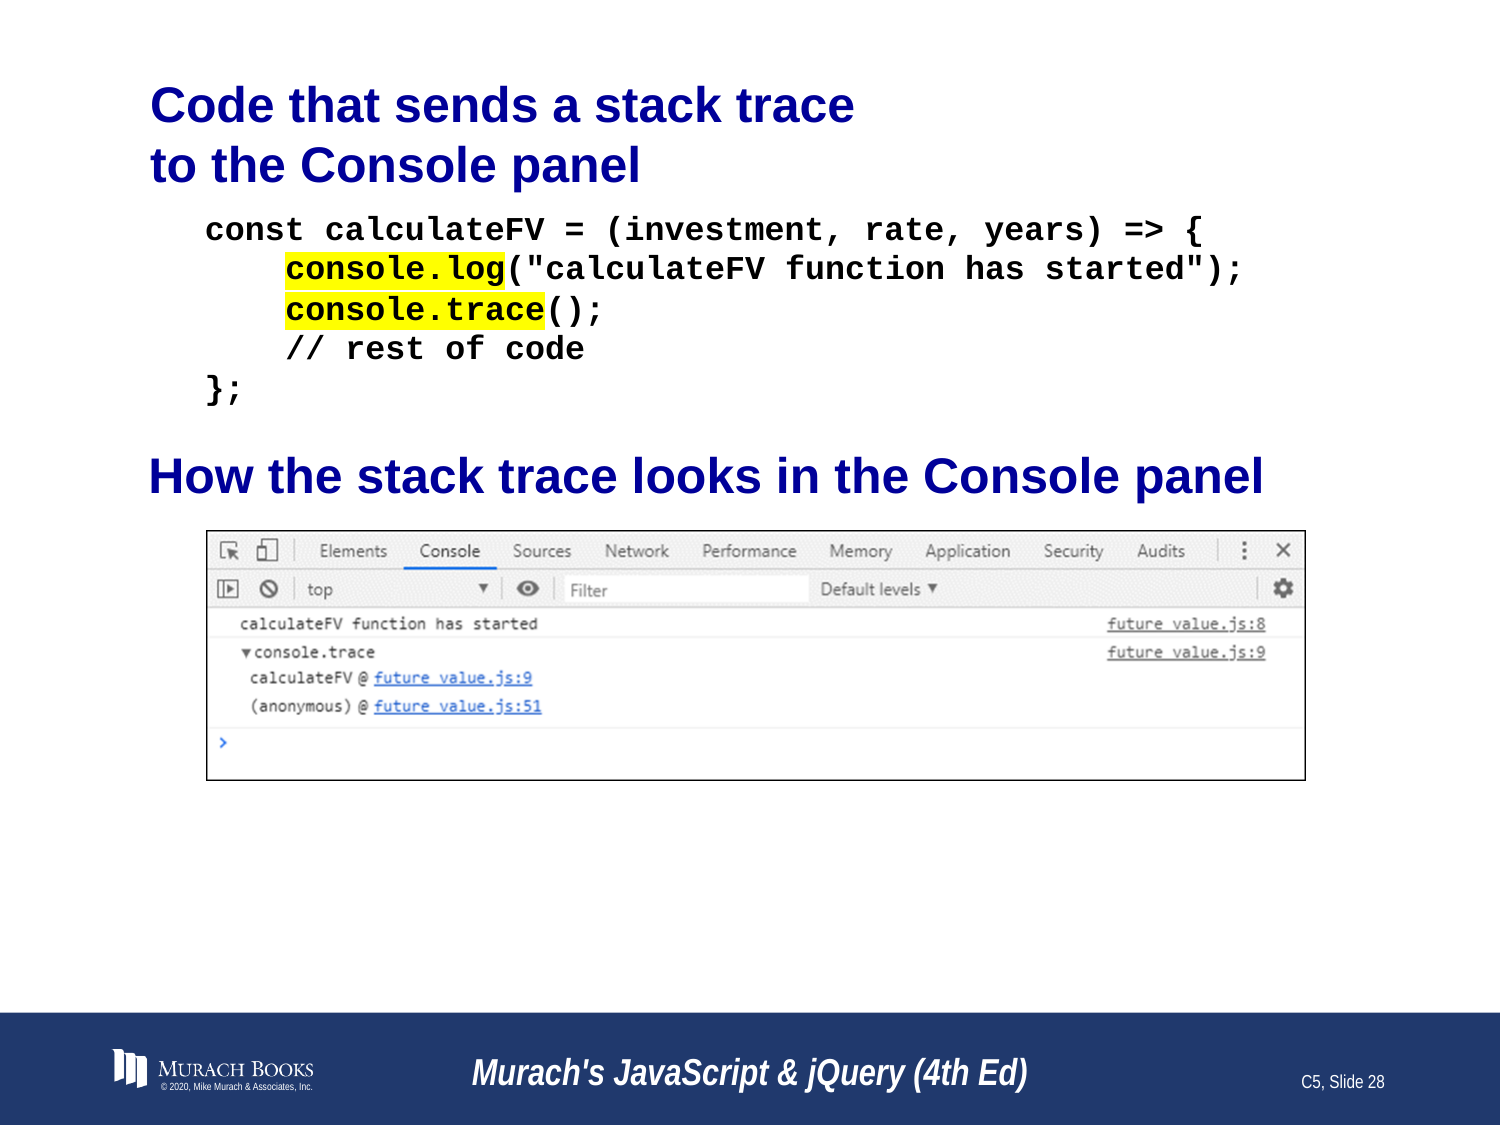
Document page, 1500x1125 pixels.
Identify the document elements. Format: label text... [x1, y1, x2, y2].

footer © 2020, Mike Murach & Associates, Inc. [12, 1025, 463, 1100]
list const calculateFV = (investment, rate, years) => { console.log("calculateFV function has started"); console.trace(); // rest of code }; How the stack trace looks in the Console panel [133, 199, 1346, 563]
slide_number C5, Slide 28 [1087, 1025, 1400, 1100]
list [205, 530, 1306, 782]
title Code that sends a stack trace to the Console panel [150, 72, 1350, 194]
slide_number Murach's JavaScript & jQuery (4th Ed) [463, 1025, 1050, 1100]
